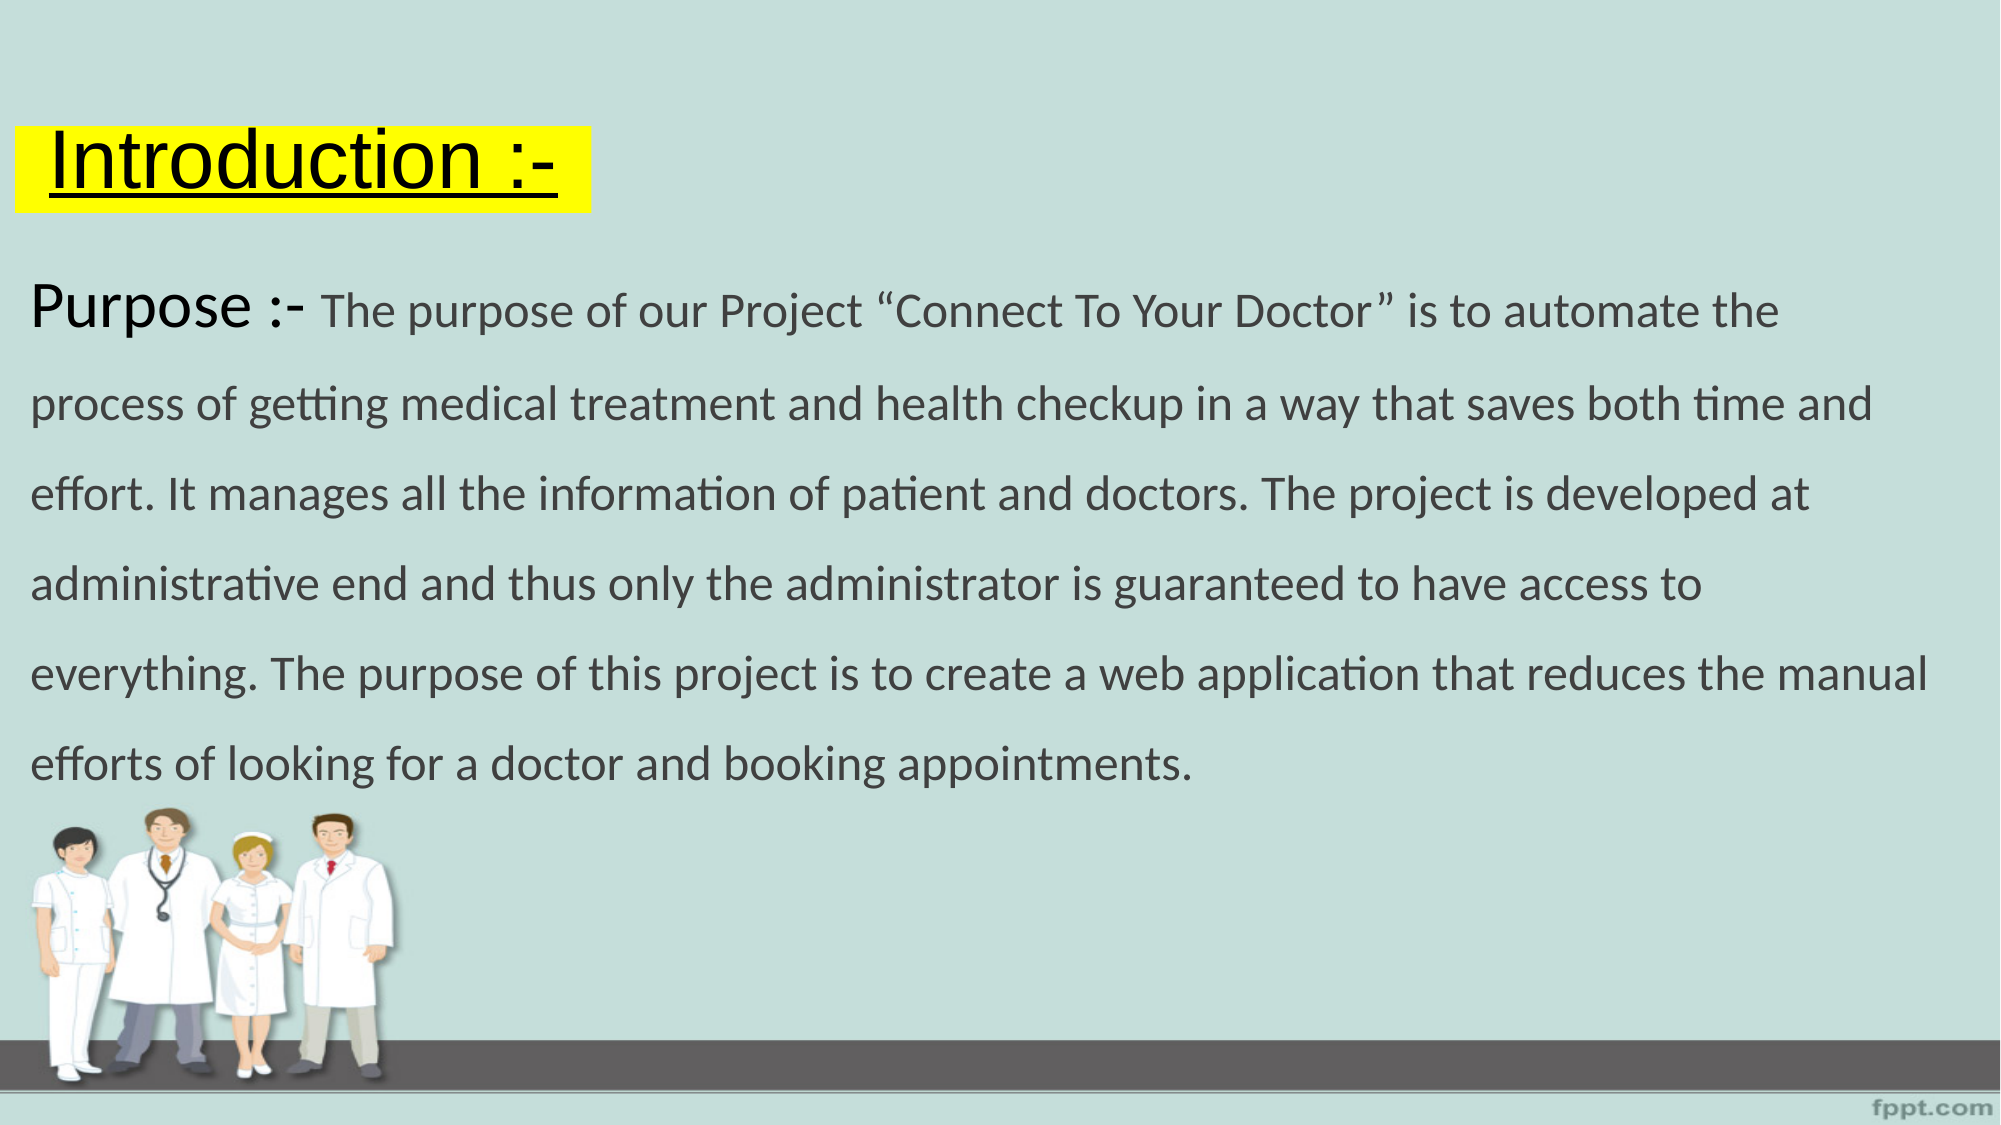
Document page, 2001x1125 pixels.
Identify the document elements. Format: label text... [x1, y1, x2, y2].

picture [0, 0, 2001, 1125]
title Introduction :- [15, 126, 592, 213]
subtitle Purpose :- The purpose of our Project “Connect To Your Doctor” is to automate the process of getting medical treatment and health checkup in a way that saves both time and effort. It manages all the information of patient and doctors. The project is developed at administrative end and thus only the administrator is guaranteed to have access to everything. The purpose of this project is to create a web application that reduces the manual efforts of looking for a doctor and booking appointments. [15, 213, 1955, 824]
